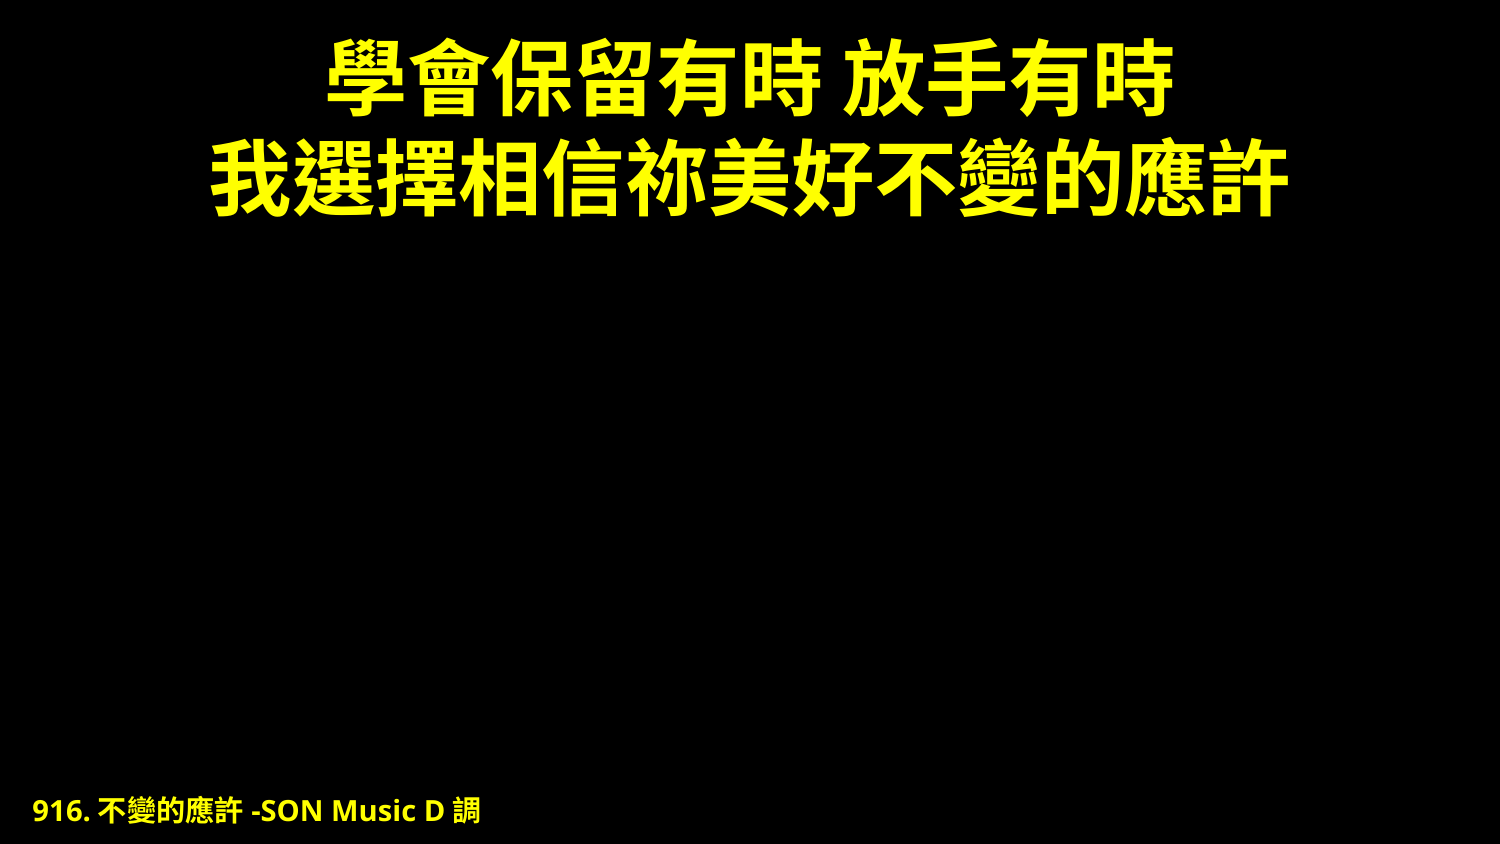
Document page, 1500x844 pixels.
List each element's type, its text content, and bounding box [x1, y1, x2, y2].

text_box 916.不變的應許-SON Music D調 [17, 784, 774, 835]
title 學會保留有時 放手有時 我選擇相信祢美好不變的應許 [0, 55, 1500, 197]
